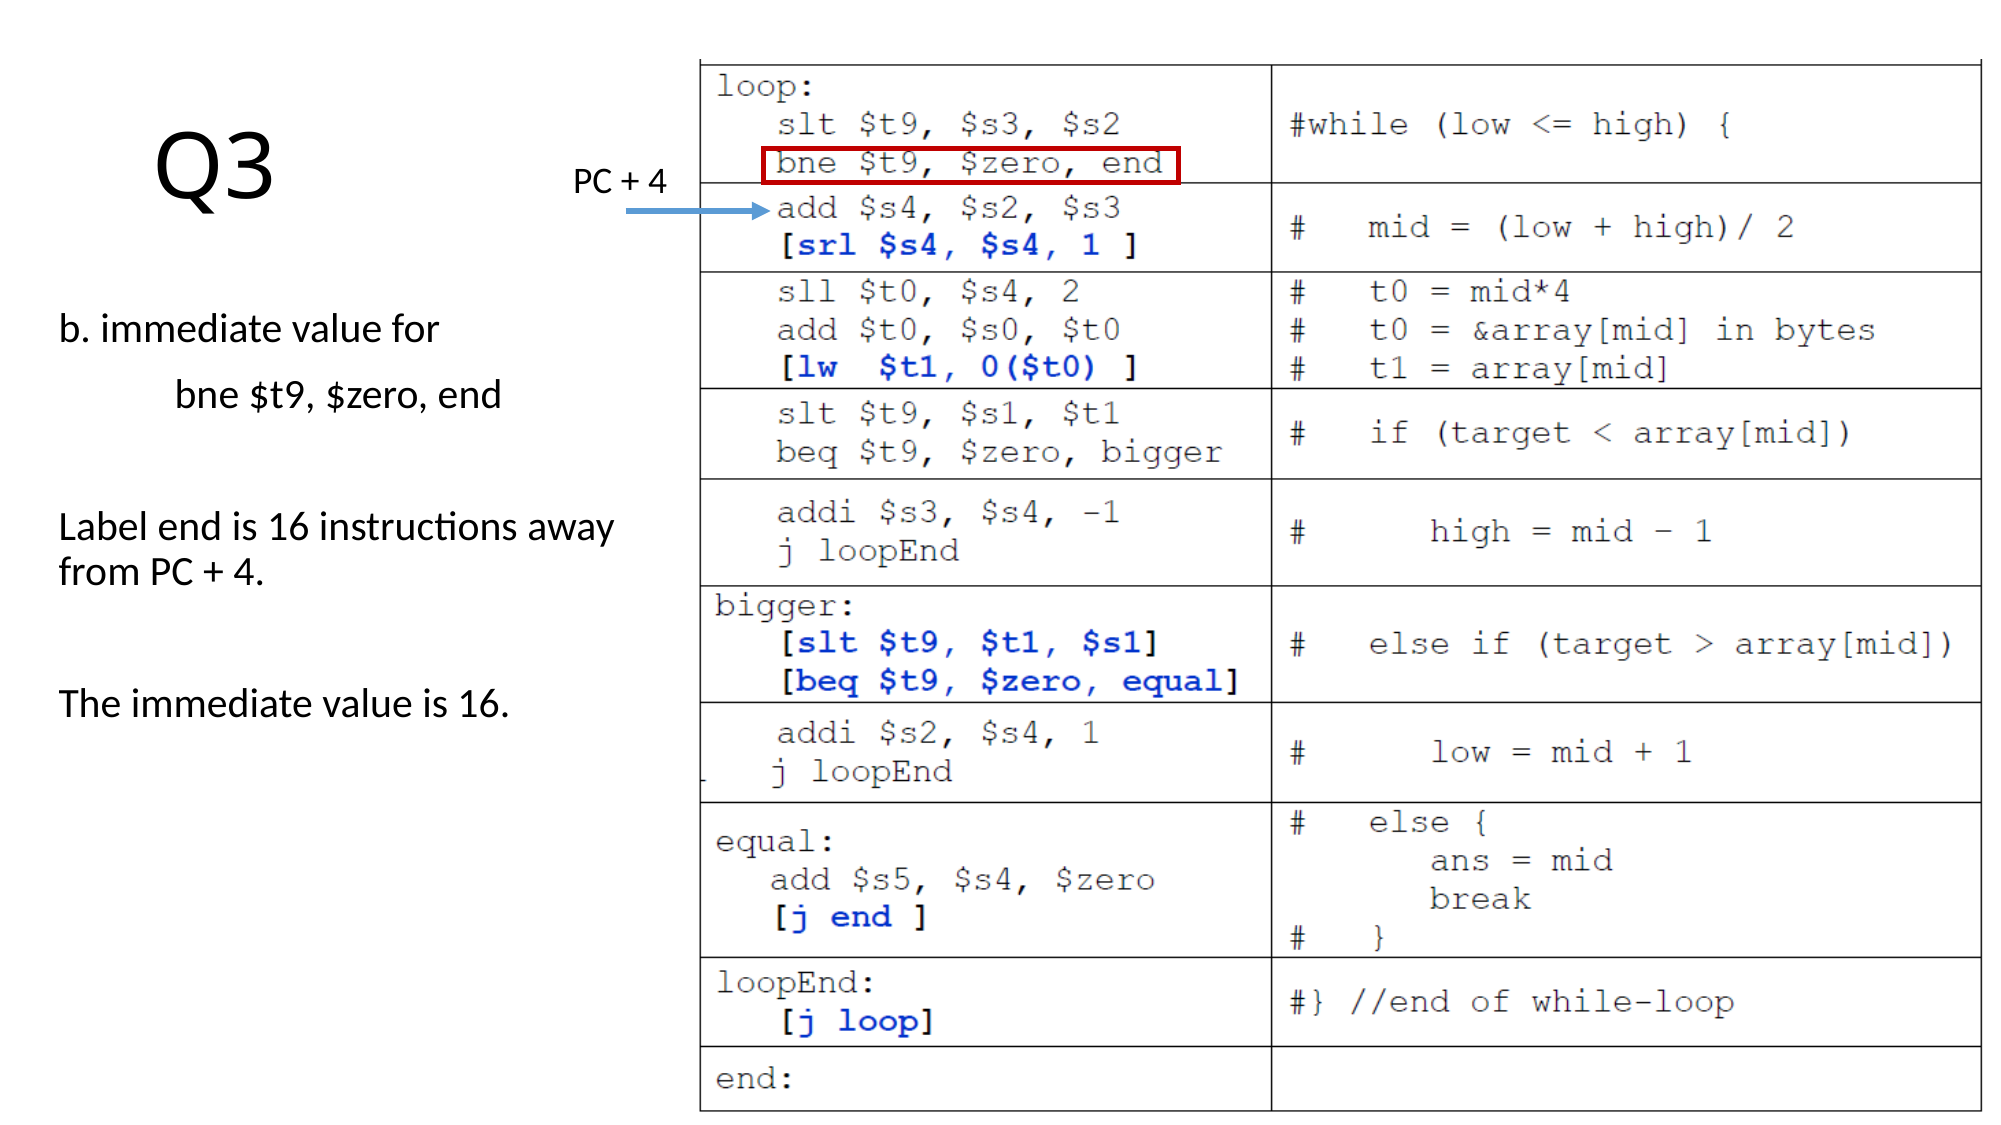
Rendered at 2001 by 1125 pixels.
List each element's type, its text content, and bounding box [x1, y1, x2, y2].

picture [671, 59, 2000, 1120]
title Q3 [137, 59, 671, 278]
list b. immediate value for bne $t9, $zero, end Label end is 16 instructions away from PC + 4. The immediate value is 16. [43, 299, 634, 1014]
text_box PC + 4 [558, 148, 671, 209]
